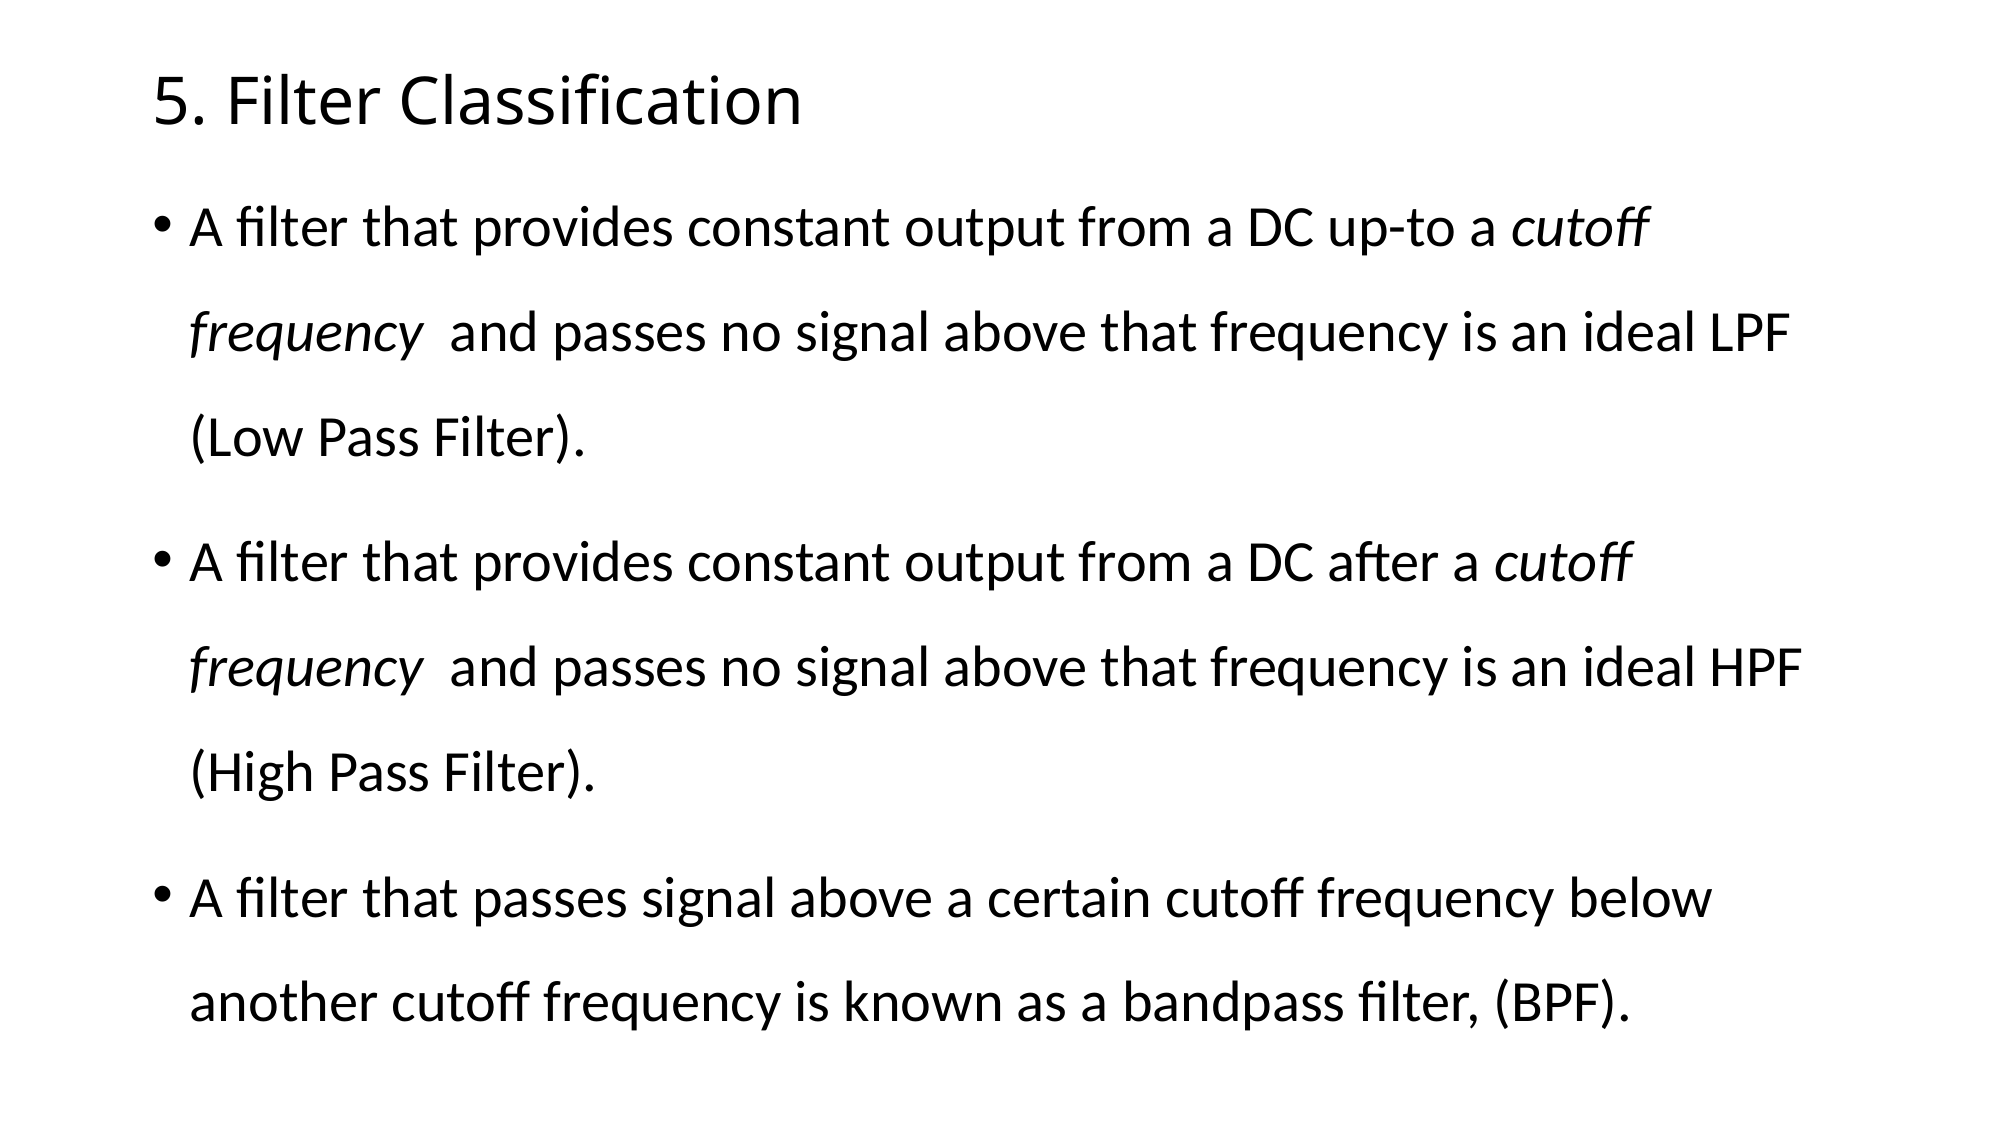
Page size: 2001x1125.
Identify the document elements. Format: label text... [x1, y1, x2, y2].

title 5. Filter Classification [137, 59, 1863, 147]
